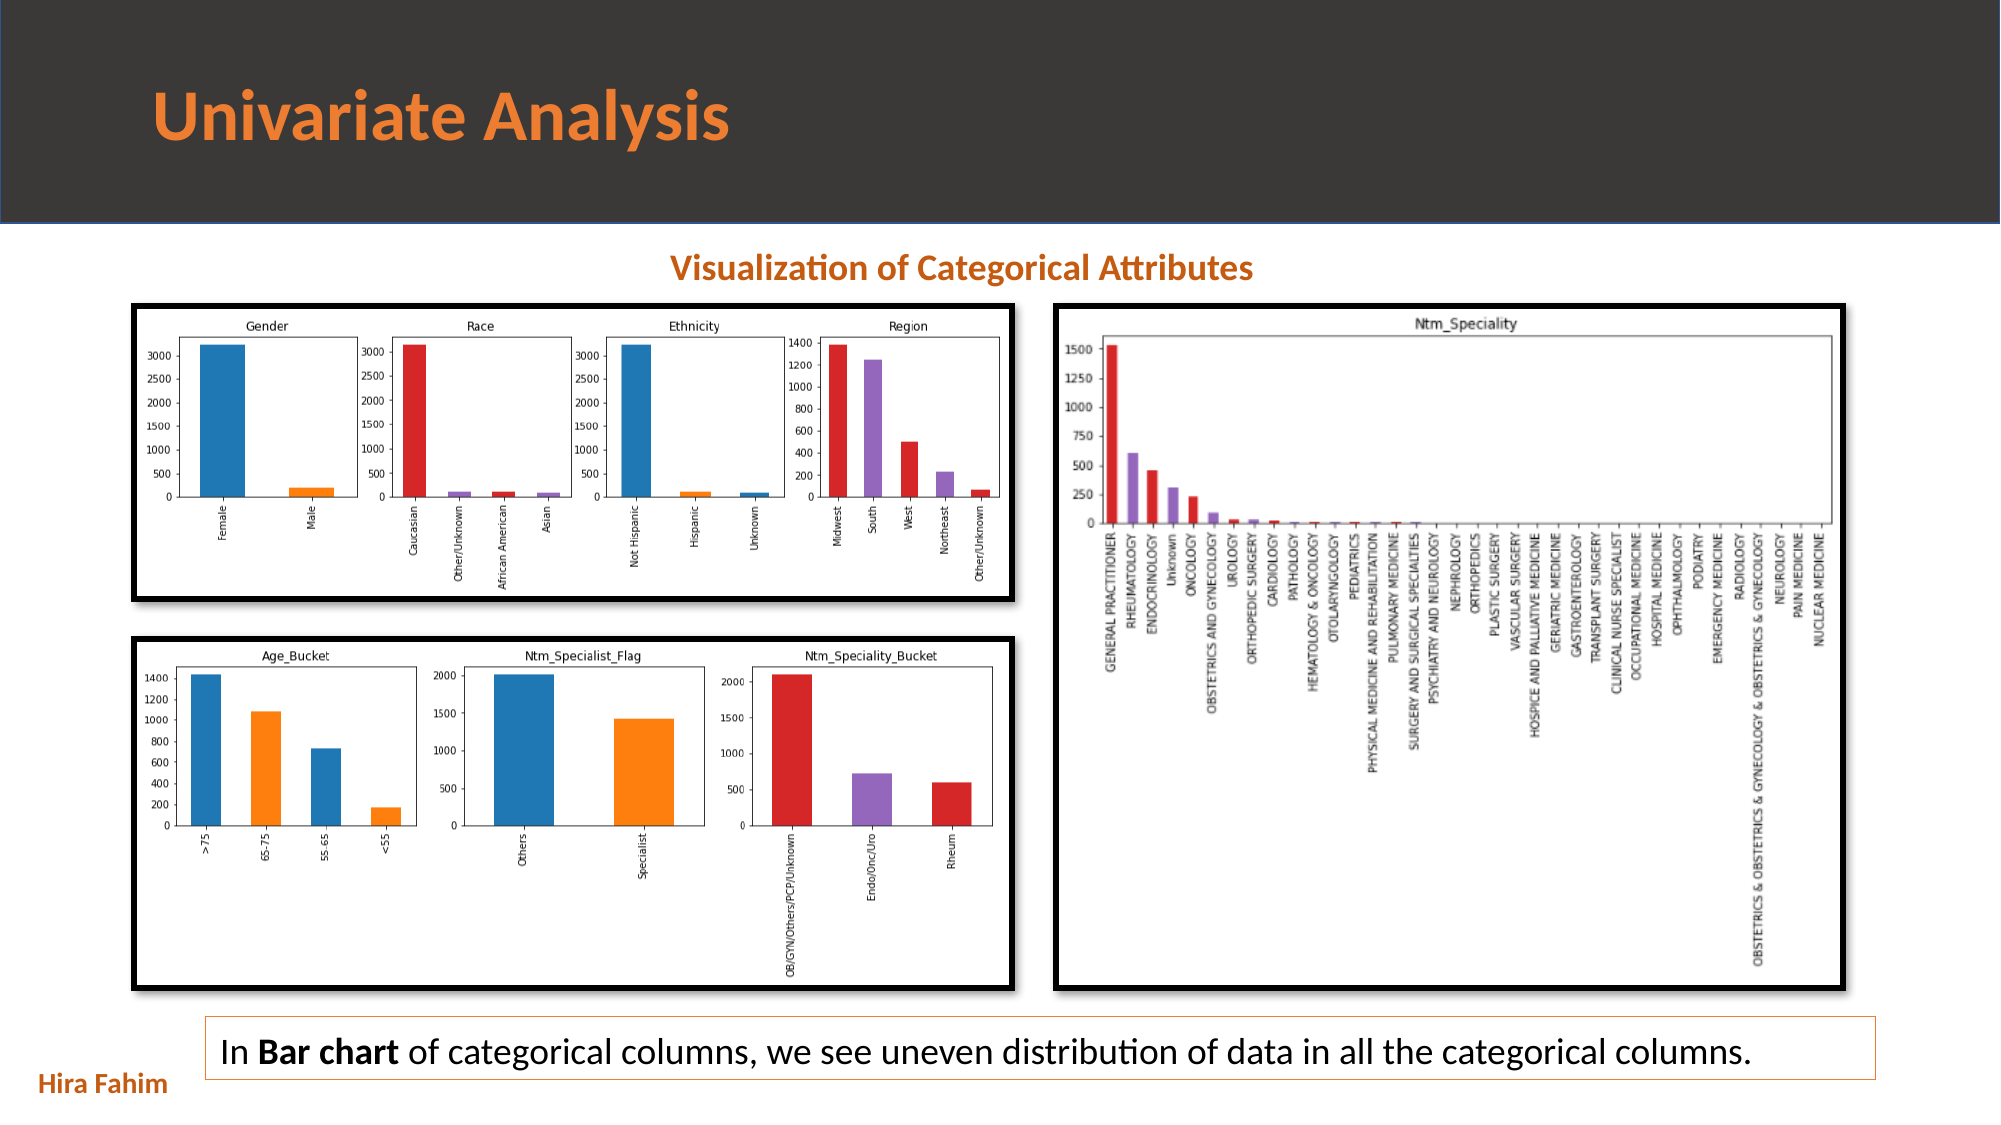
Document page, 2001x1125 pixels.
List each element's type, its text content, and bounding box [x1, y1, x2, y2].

picture [137, 308, 1009, 596]
picture [137, 642, 1009, 985]
text_box Visualization of Categorical Attributes [635, 232, 1289, 296]
picture [1058, 308, 1840, 985]
text_box In Bar chart of categorical columns, we see uneven distribution of data in all the categorical columns. [205, 1016, 1876, 1080]
text_box [0, 0, 2000, 224]
title Univariate Analysis [137, 7, 1863, 225]
text_box Hira Fahim [23, 1057, 196, 1107]
